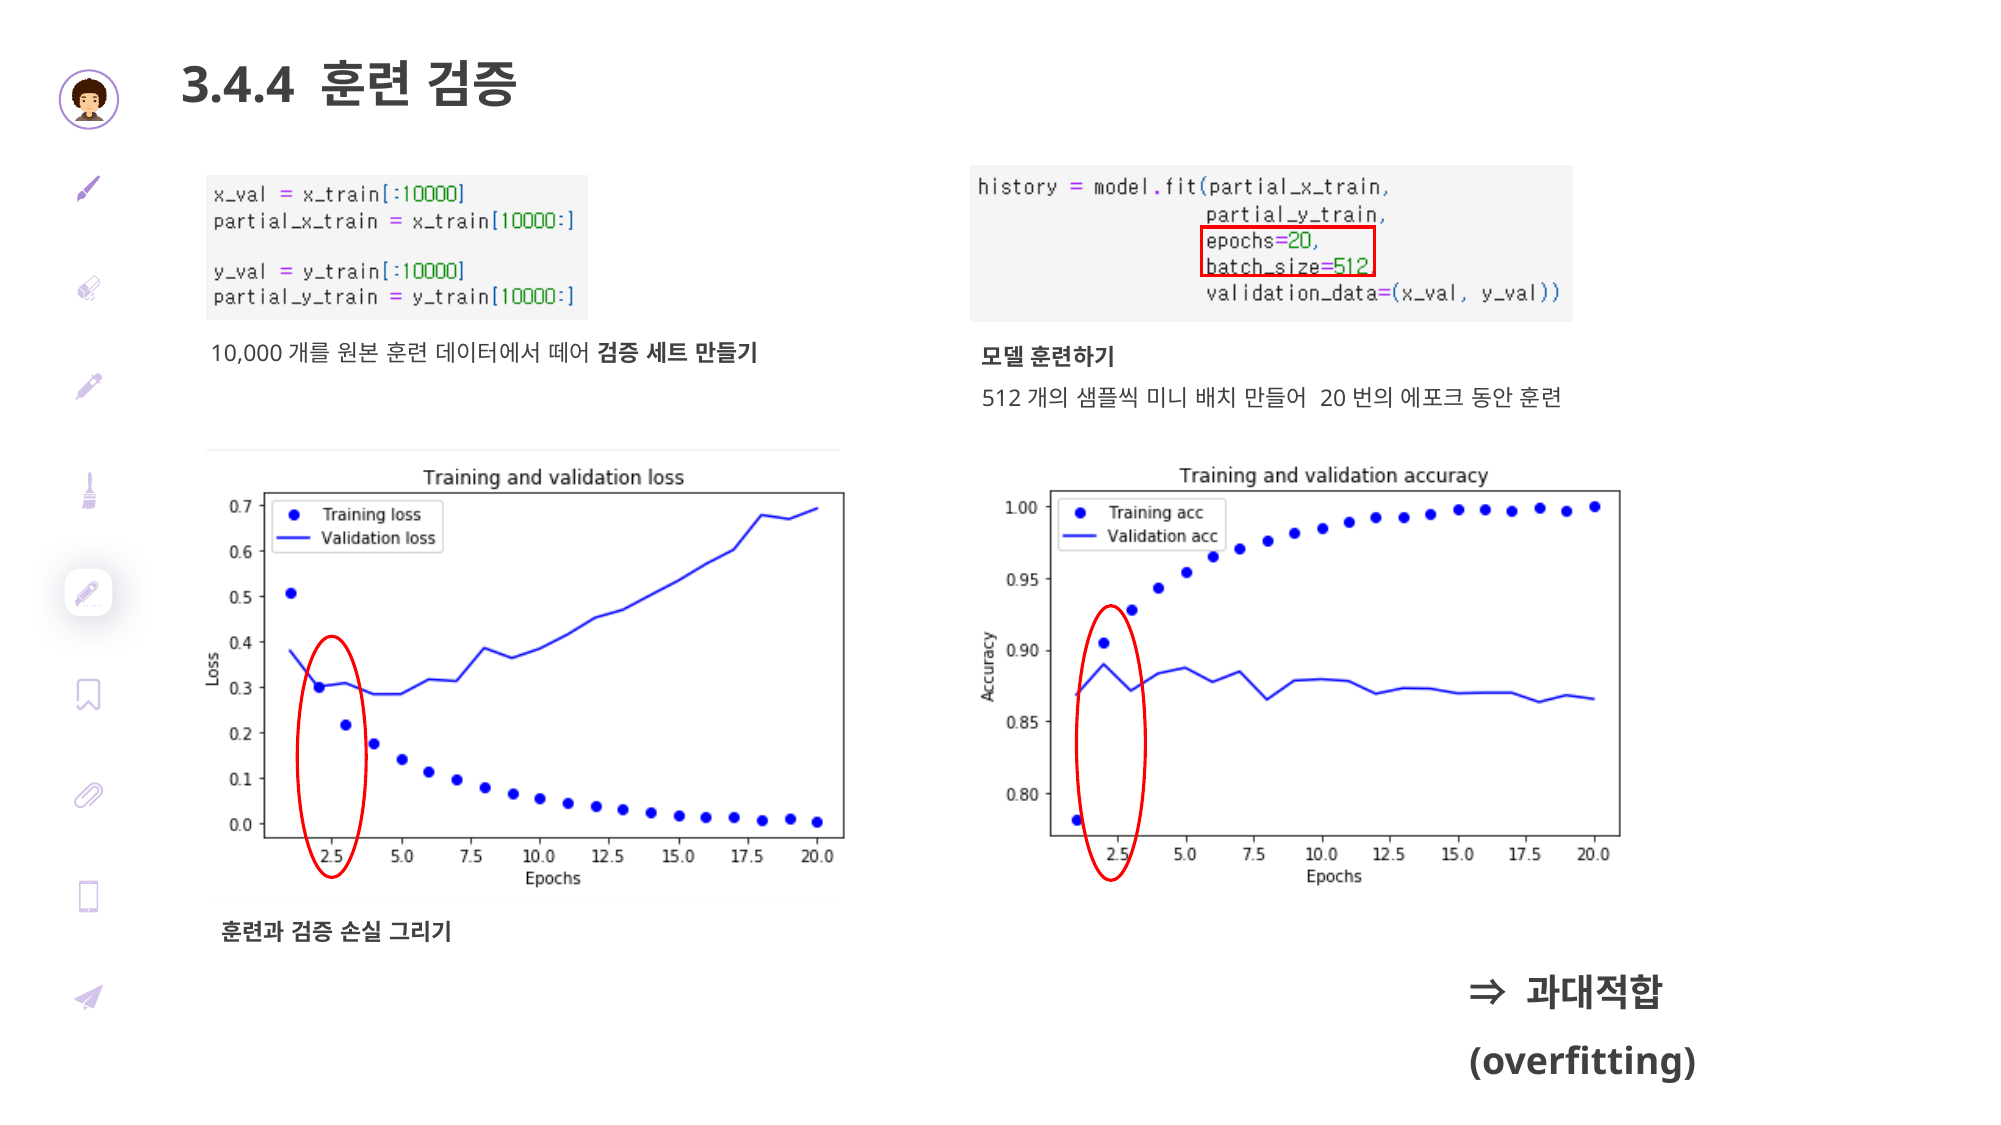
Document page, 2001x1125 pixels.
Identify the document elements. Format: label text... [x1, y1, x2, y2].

text_box ⇒ 과대적합(overfitting) [1454, 1080, 1904, 1090]
picture [970, 456, 1635, 895]
picture [206, 175, 588, 320]
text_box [44, 29, 1956, 1080]
picture [195, 449, 859, 897]
picture [970, 165, 1573, 323]
